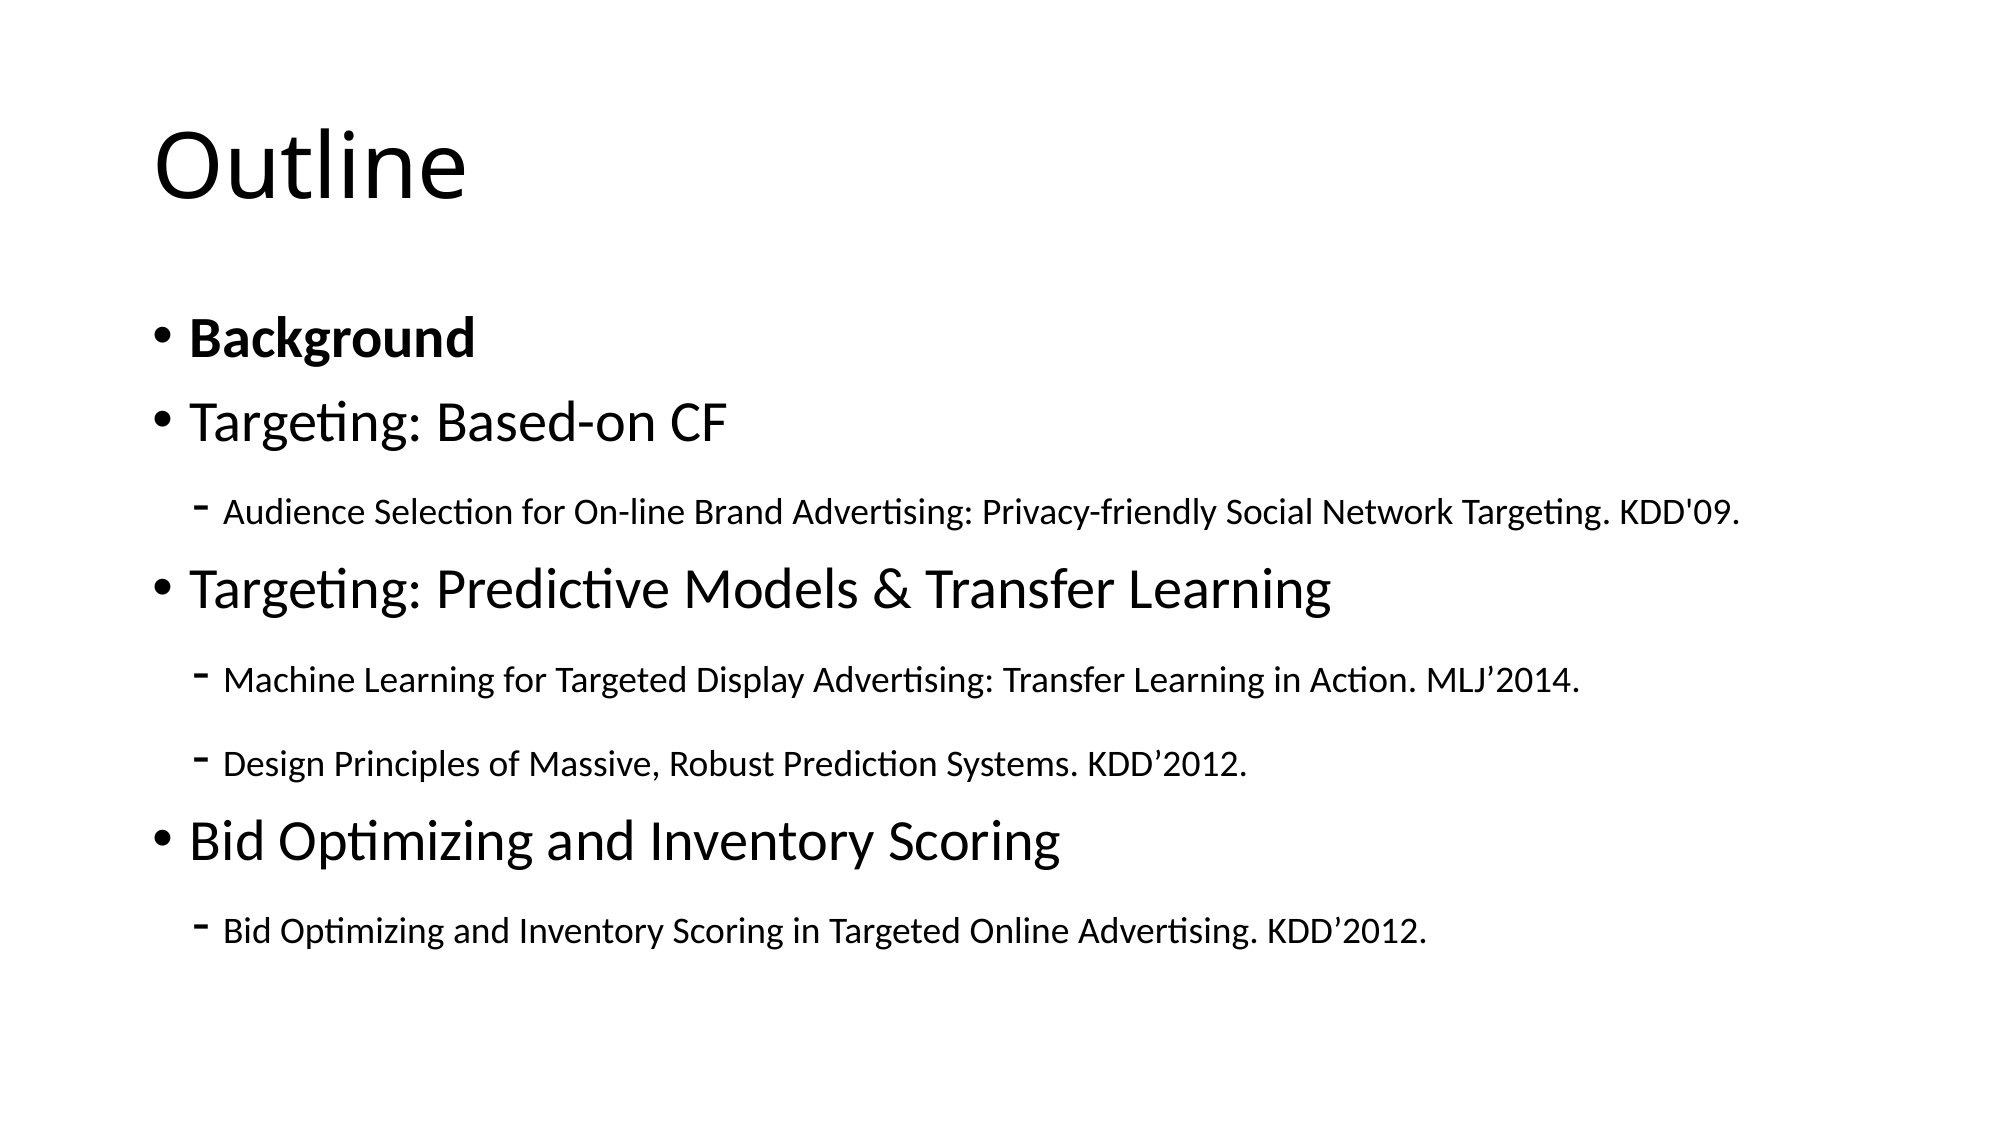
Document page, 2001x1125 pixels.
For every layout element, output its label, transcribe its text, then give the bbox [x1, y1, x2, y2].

title Outline [137, 59, 1863, 278]
list Background Targeting: Based-on CF - Audience Selection for On-line Brand Advertising: Privacy-friendly Social Network Targeting. KDD'09. Targeting: Predictive Models & Transfer Learning - Machine Learning for Targeted Display Advertising: Transfer Learning in Action. MLJ’2014. - Design Principles of Massive, Robust Prediction Systems. KDD’2012. Bid Optimizing and Inventory Scoring - Bid Optimizing and Inventory Scoring in Targeted Online Advertising. KDD’2012. [137, 299, 1863, 1014]
